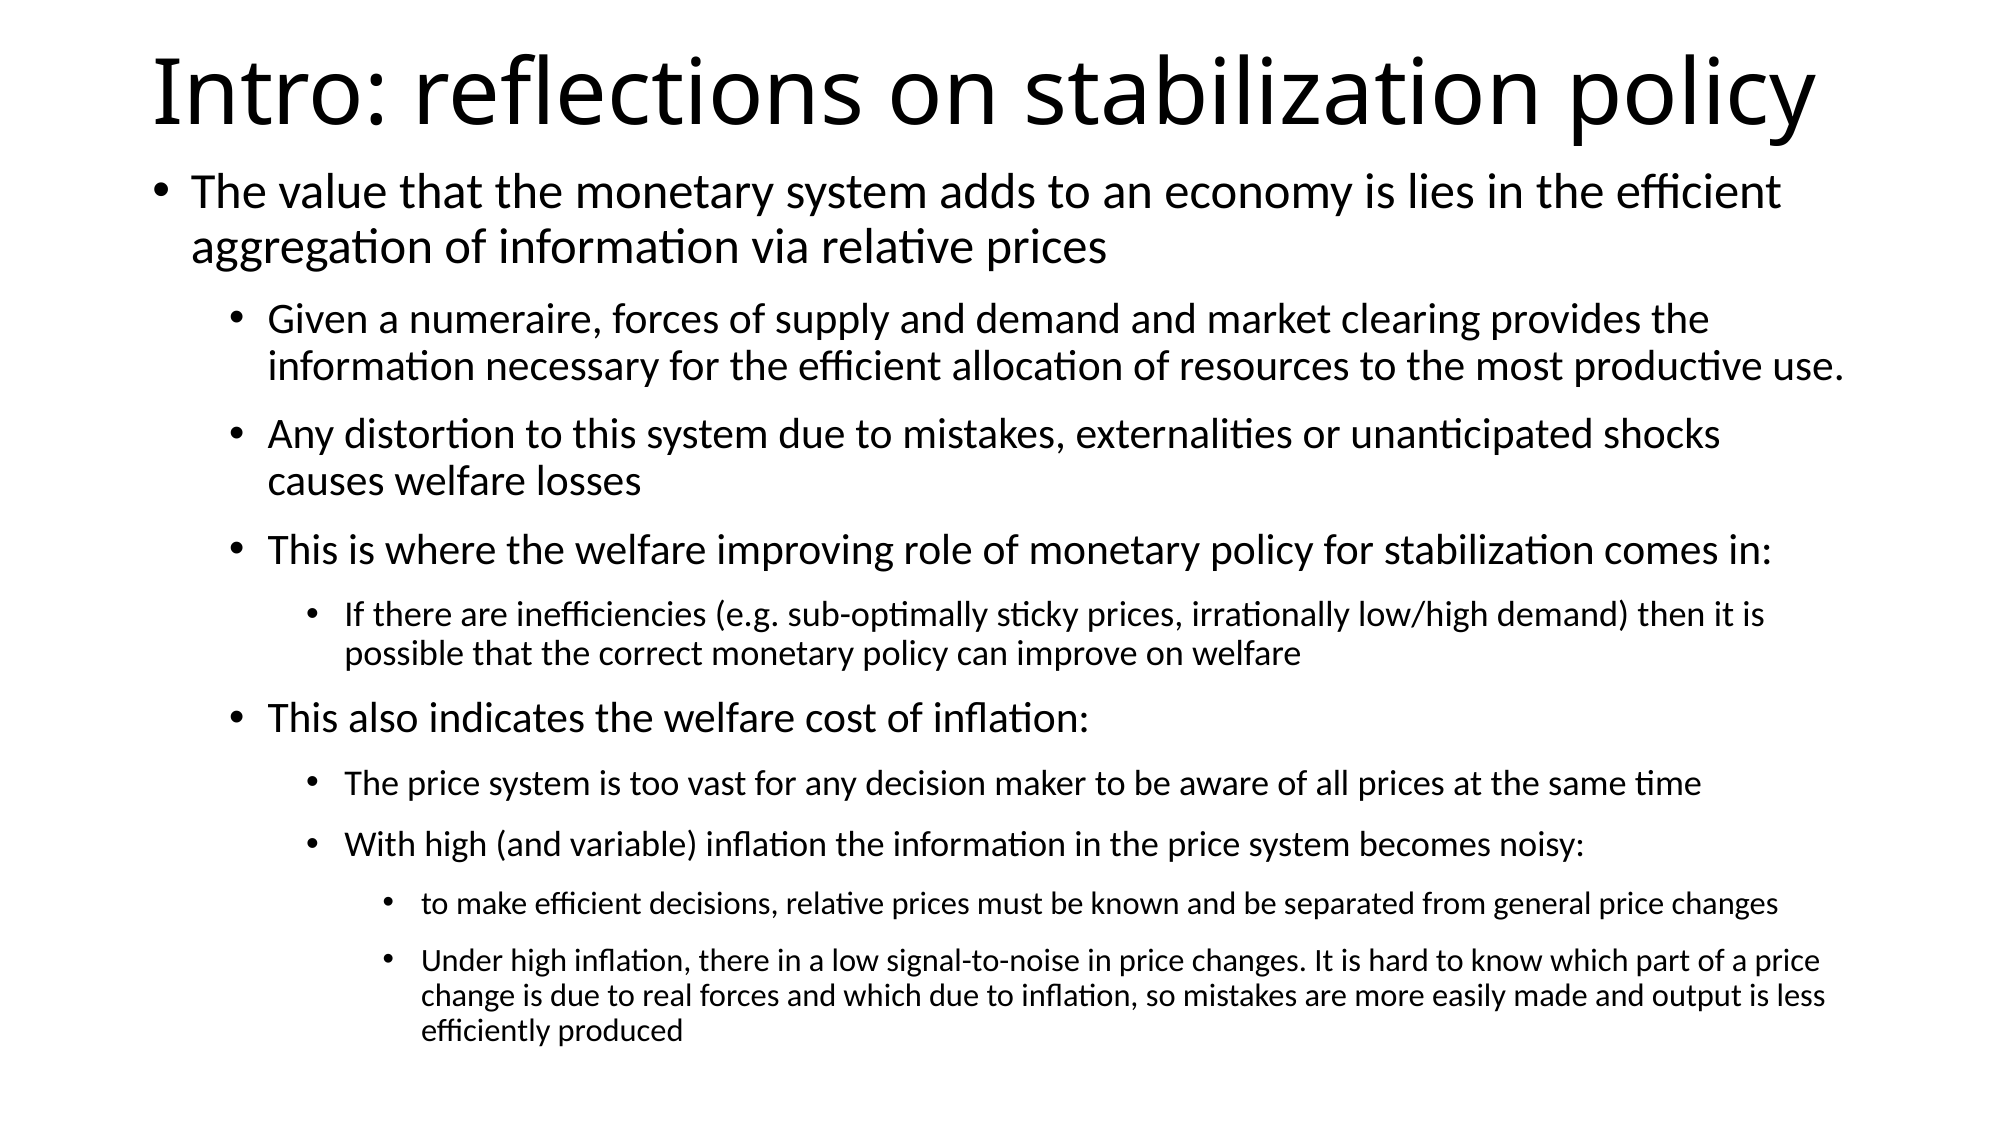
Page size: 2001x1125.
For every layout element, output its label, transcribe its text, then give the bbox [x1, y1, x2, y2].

title Intro: reflections on stabilization policy [137, 32, 1863, 157]
list The value that the monetary system adds to an economy is lies in the efficient aggregation of information via relative prices Given a numeraire, forces of supply and demand and market clearing provides the information necessary for the efficient allocation of resources to the most productive use. Any distortion to this system due to mistakes, externalities or unanticipated shocks causes welfare losses This is where the welfare improving role of monetary policy for stabilization comes in: If there are inefficiencies (e.g. sub-optimally sticky prices, irrationally low/high demand) then it is possible that the correct monetary policy can improve on welfare This also indicates the welfare cost of inflation: The price system is too vast for any decision maker to be aware of all prices at the same time With high (and variable) inflation the information in the price system becomes noisy: to make efficient decisions, relative prices must be known and be separated from general price changes Under high inflation, there in a low signal-to-noise in price changes. It is hard to know which part of a price change is due to real forces and which due to inflation, so mistakes are more easily made and output is less efficiently produced [137, 157, 1863, 1074]
